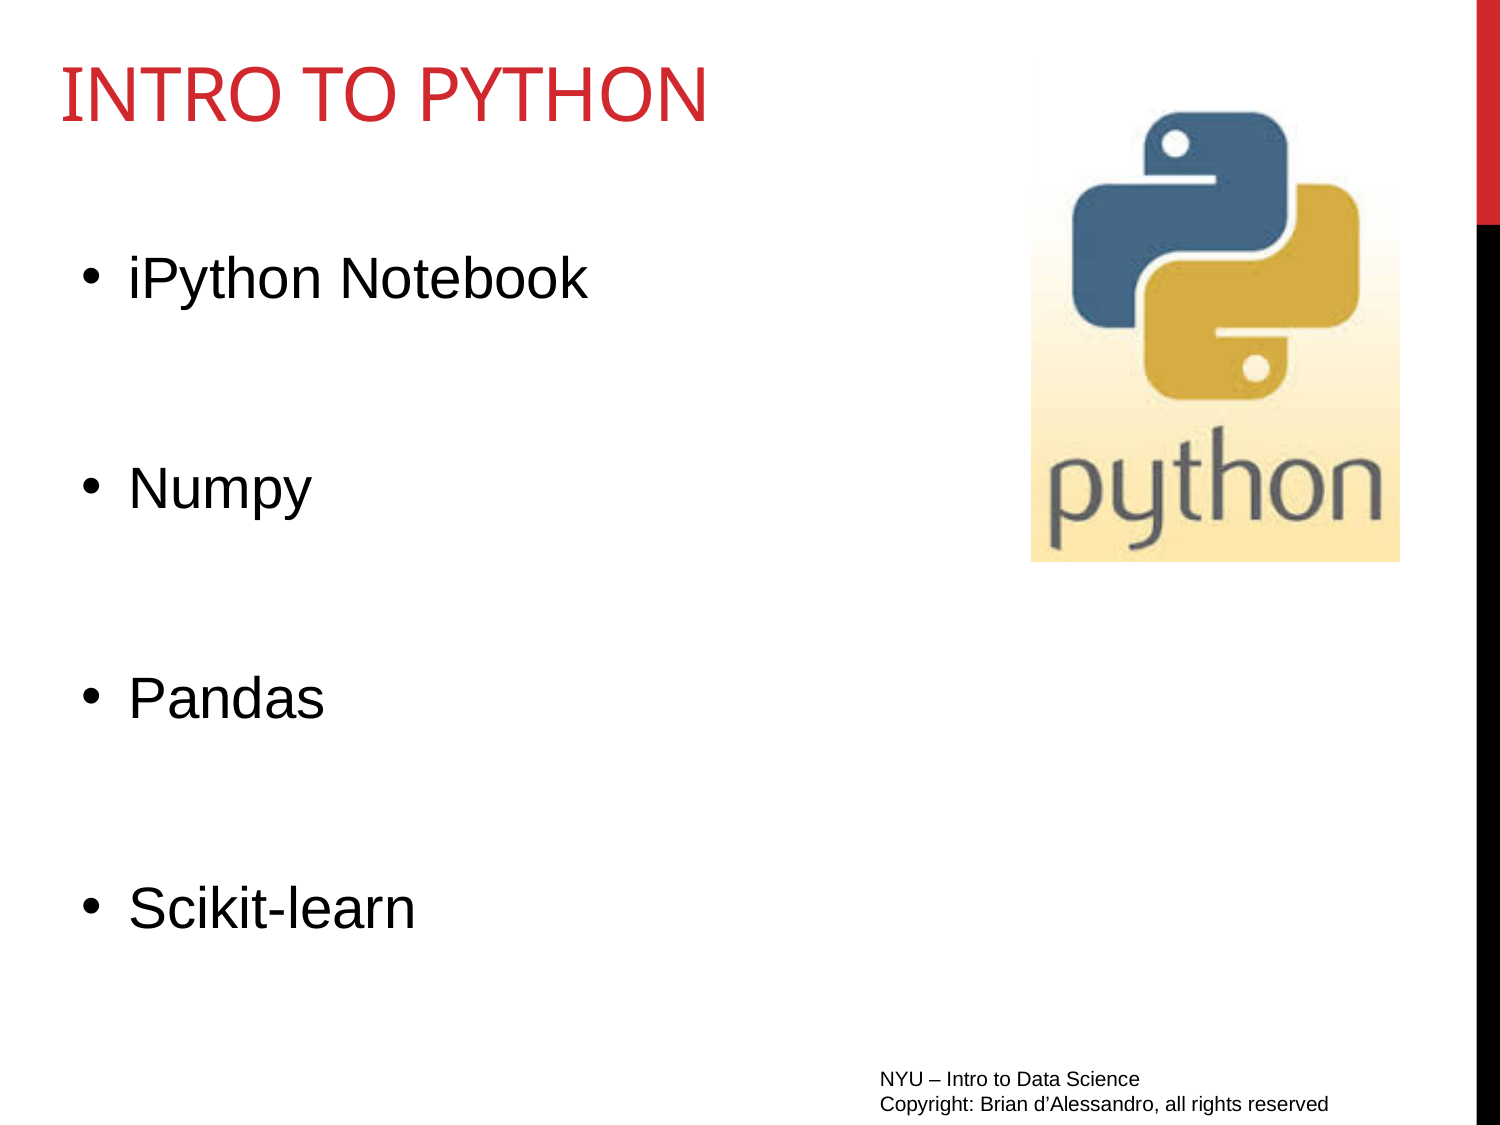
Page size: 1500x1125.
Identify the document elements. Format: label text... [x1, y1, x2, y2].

text_box iPython Notebook Numpy Pandas Scikit-learn [66, 233, 892, 948]
title Intro to python [45, 0, 996, 145]
picture [1030, 58, 1401, 562]
